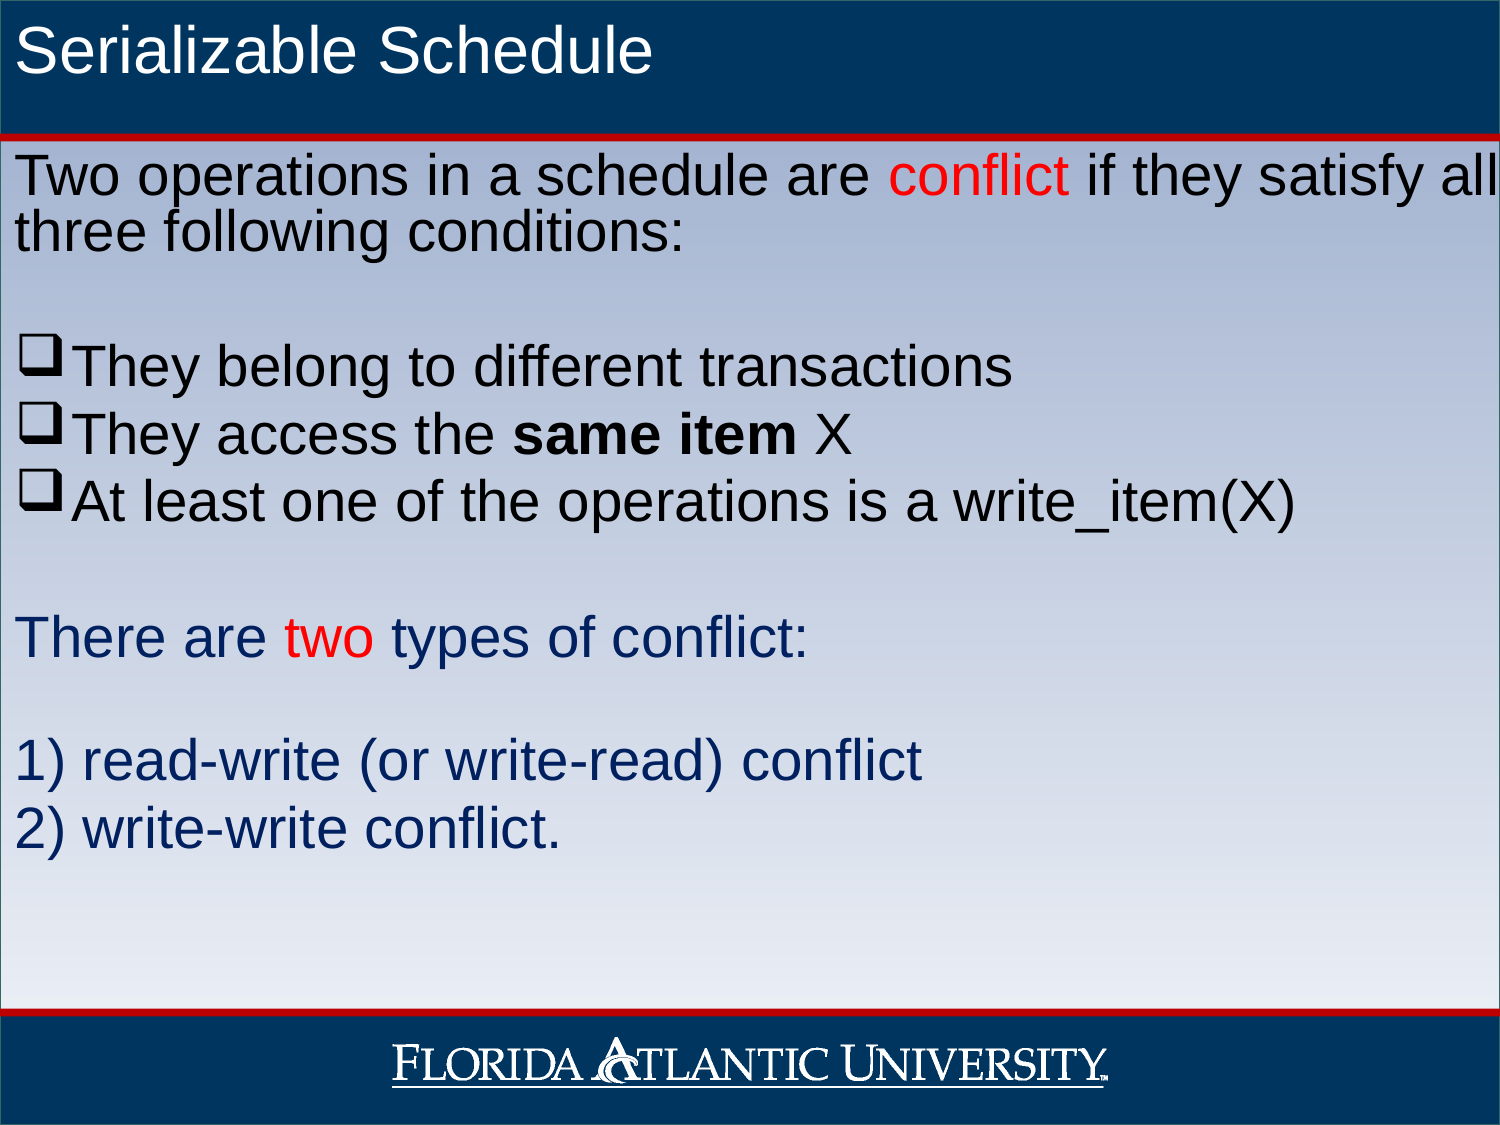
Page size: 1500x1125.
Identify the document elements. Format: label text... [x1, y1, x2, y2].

picture [392, 1037, 1108, 1088]
text_box Serializable Schedule [0, 0, 1500, 113]
list Two operations in a schedule are conflict if they satisfy all three following conditions: They belong to different transactions They access the same item X At least one of the operations is a write_item(X) There are two types of conflict: 1) read-write (or write-read) conflict 2) write-write conflict. [0, 142, 1500, 881]
